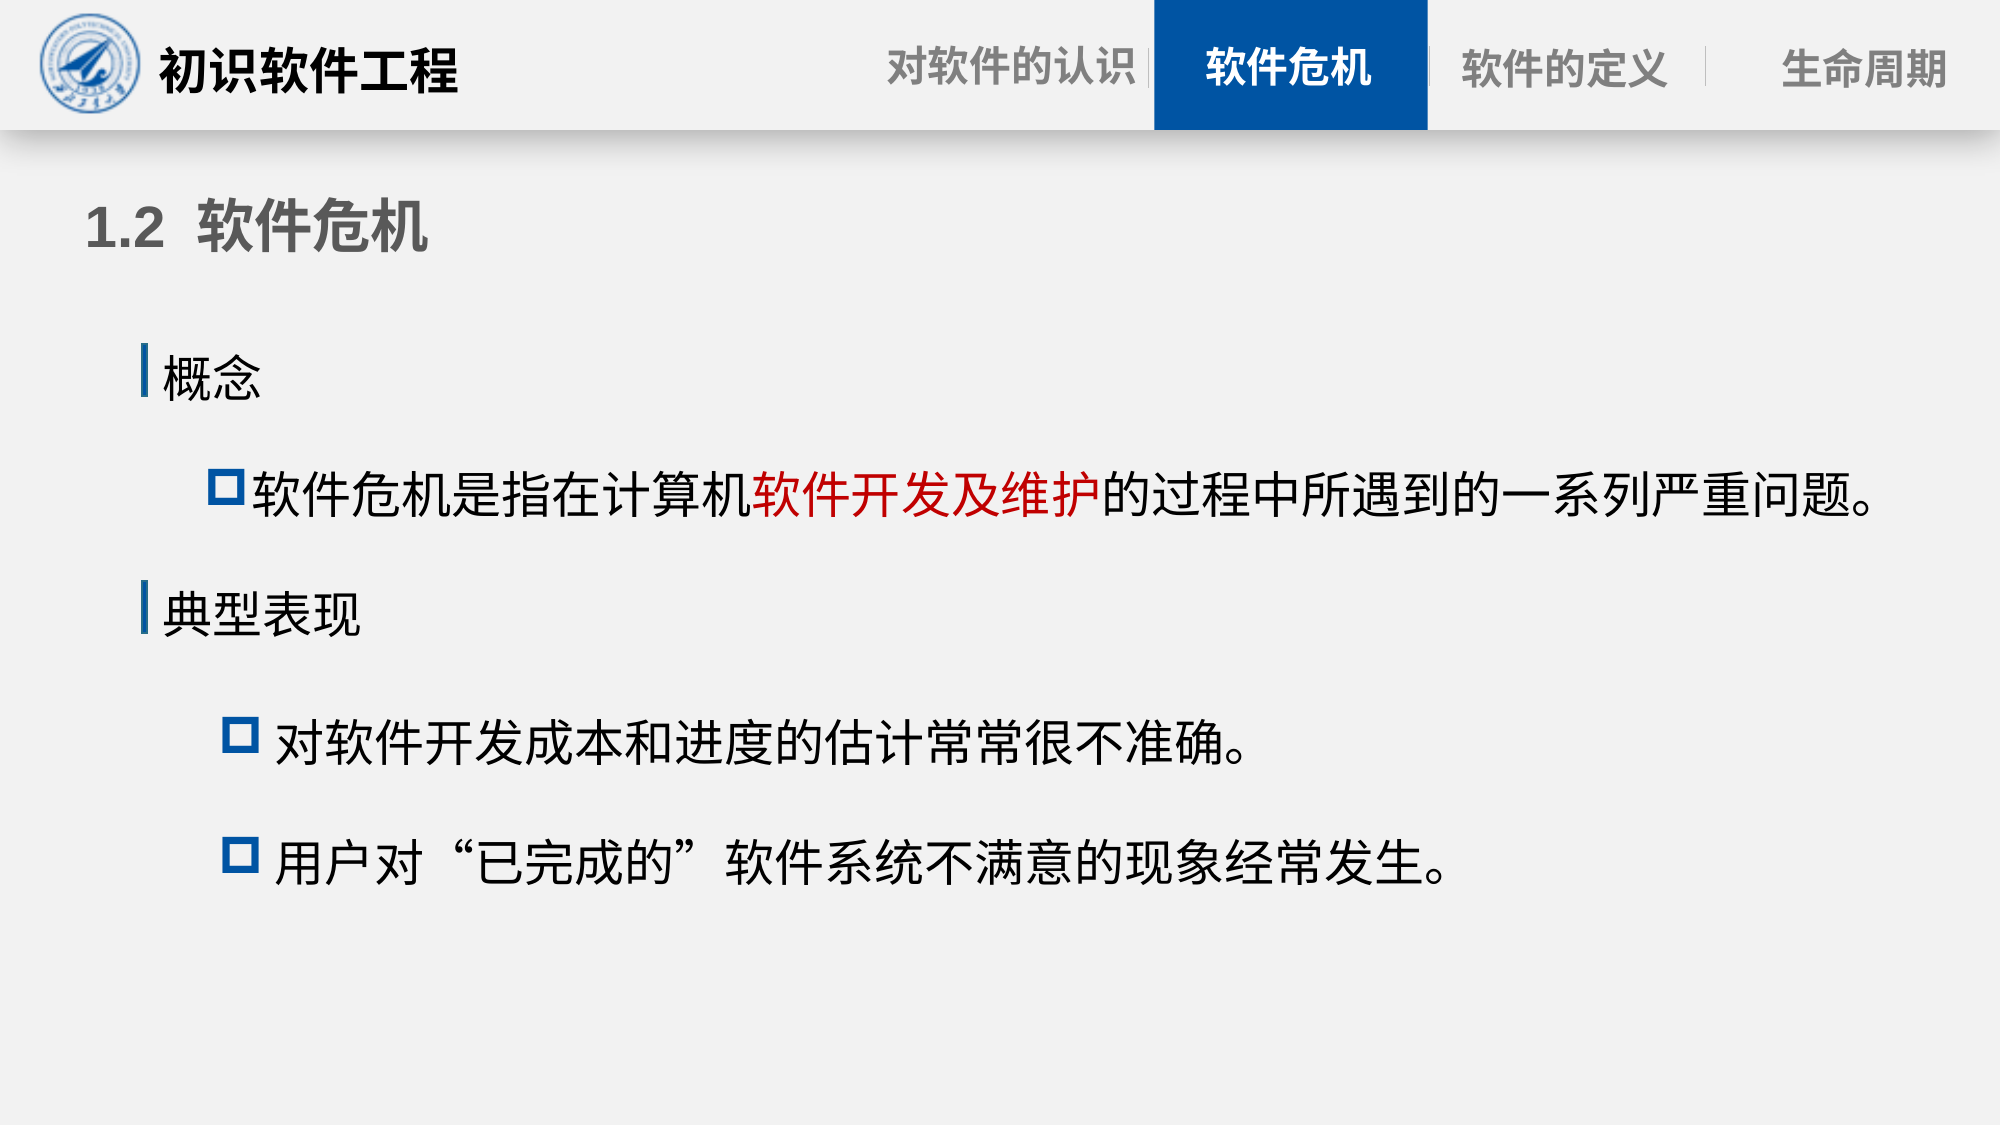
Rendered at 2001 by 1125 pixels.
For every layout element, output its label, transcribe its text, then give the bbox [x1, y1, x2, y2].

text_box 对软件开发成本和进度的估计常常很不准确。 用户对“已完成的”软件系统不满意的现象经常发生。 [0, 643, 1629, 1125]
picture [22, 4, 153, 122]
text_box 初识软件工程 [152, 31, 489, 108]
text_box 软件危机 [1156, 33, 1421, 100]
text_box 1.2 软件危机 [69, 181, 611, 267]
text_box 生命周期 [1754, 34, 1975, 101]
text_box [141, 339, 931, 416]
text_box 软件危机是指在计算机软件开发及维护的过程中所遇到的一系列严重问题。 [189, 426, 1887, 532]
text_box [141, 576, 931, 653]
text_box [1153, 0, 1429, 131]
text_box 软件的定义 [1455, 34, 1676, 101]
text_box [0, 0, 1153, 131]
text_box [1429, 0, 2000, 131]
text_box 对软件的认识 [884, 31, 1139, 98]
